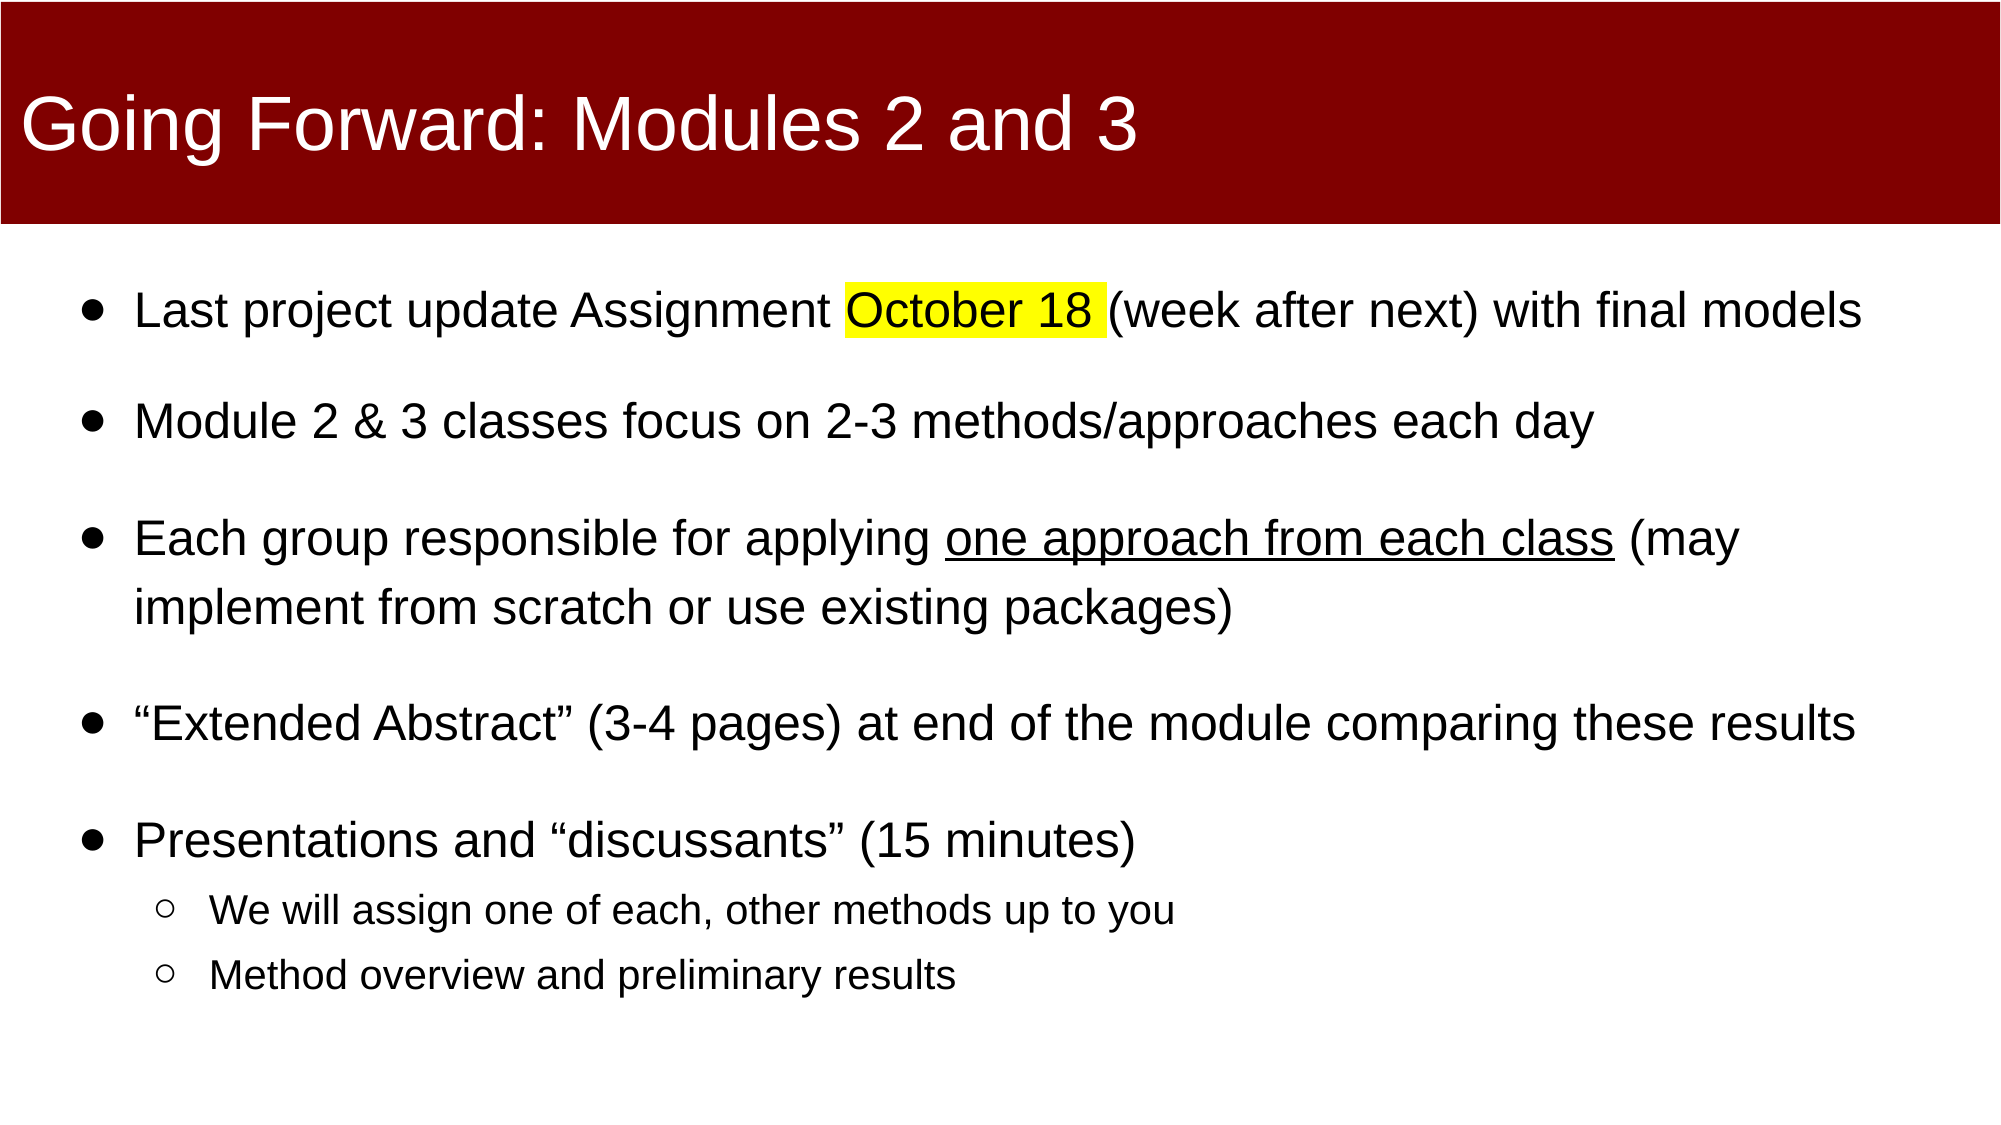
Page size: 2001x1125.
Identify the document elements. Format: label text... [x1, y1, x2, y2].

list Last project update Assignment October 18 (week after next) with final models Module 2 & 3 classes focus on 2-3 methods/approaches each day Each group responsible for applying one approach from each class (may implement from scratch or use existing packages) “Extended Abstract” (3-4 pages) at end of the module comparing these results Presentations and “discussants” (15 minutes) We will assign one of each, other methods up to you Method overview and preliminary results [43, 260, 1958, 1074]
title Going Forward: Modules 2 and 3 [0, 53, 2000, 241]
